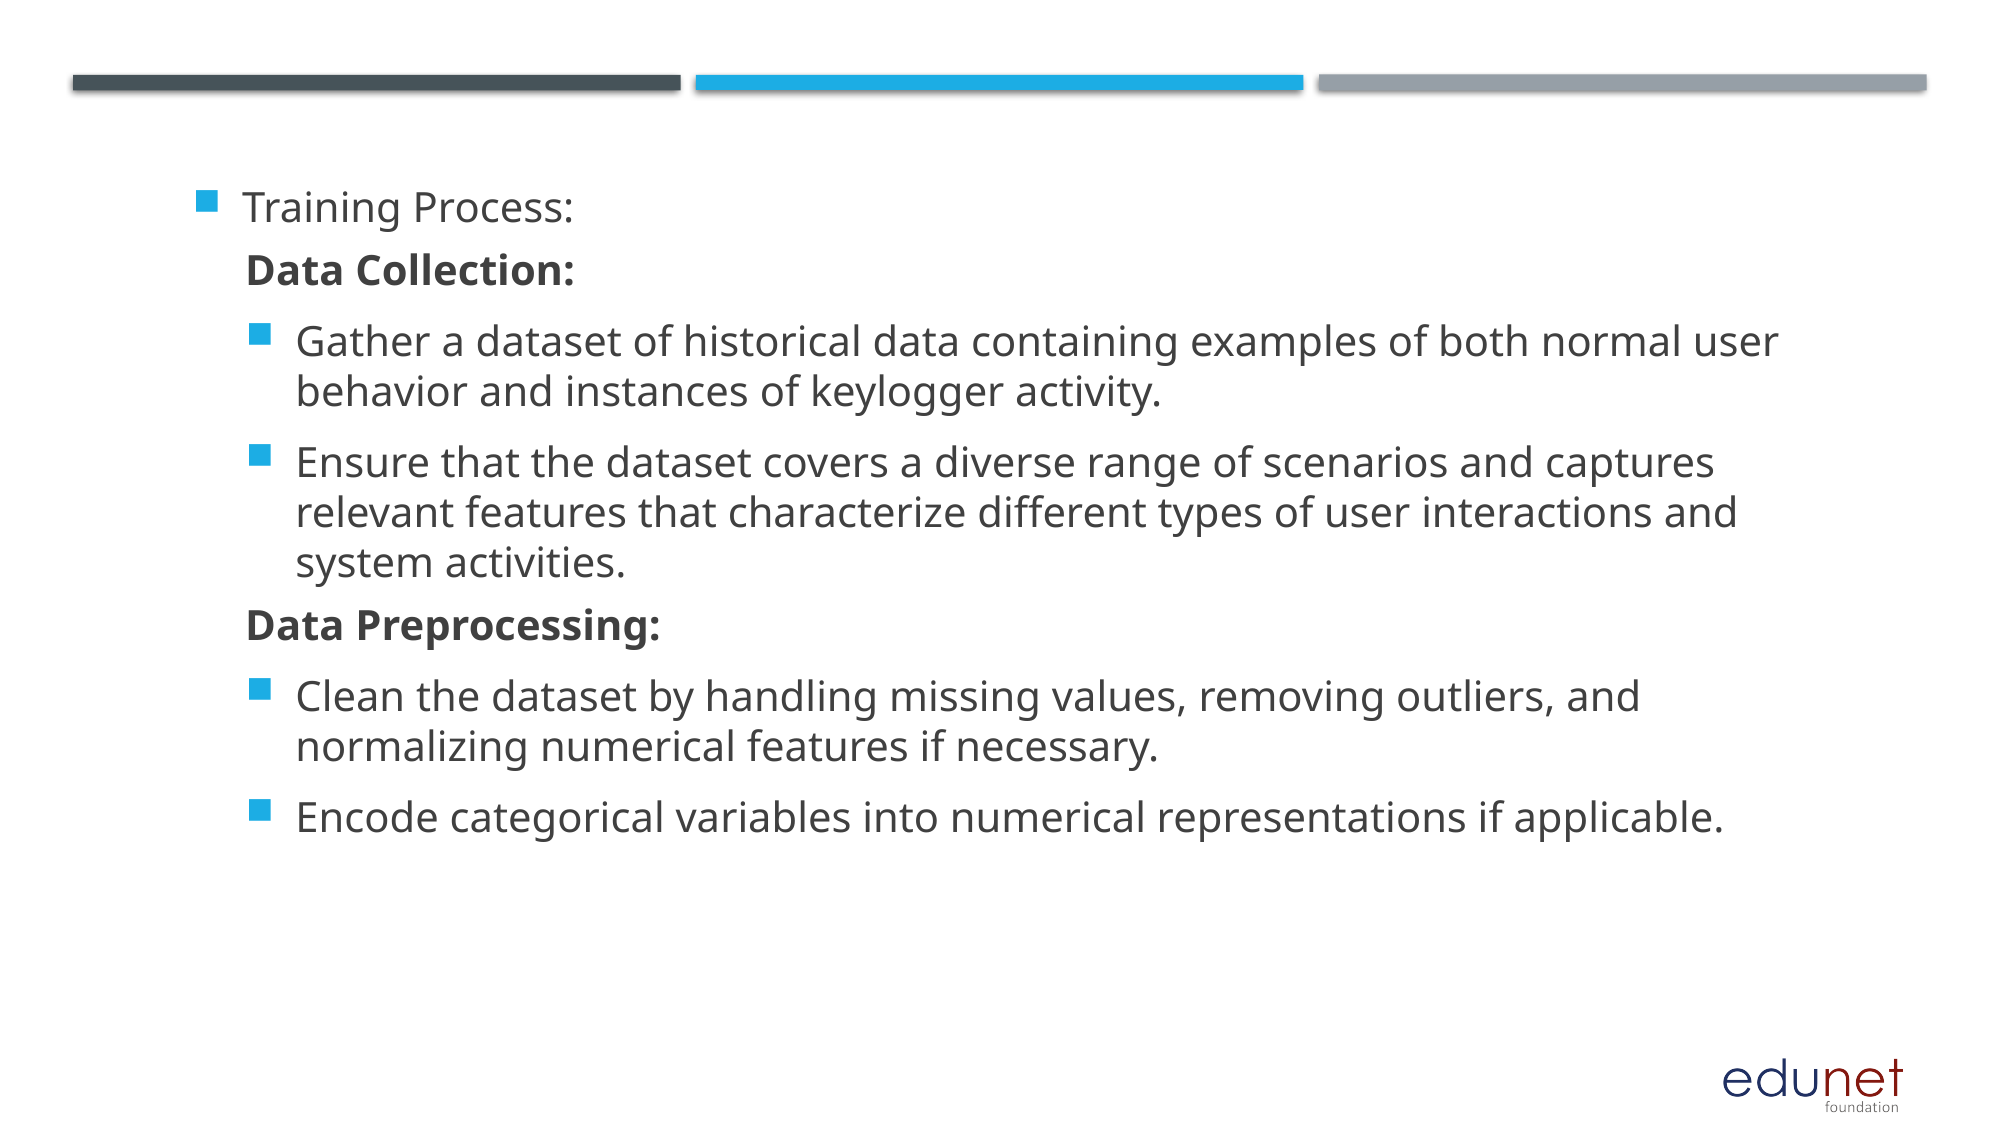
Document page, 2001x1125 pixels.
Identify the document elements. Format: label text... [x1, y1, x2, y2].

picture [1719, 1056, 1905, 1116]
list Training Process: Data Collection: Gather a dataset of historical data containing examples of both normal user behavior and instances of keylogger activity. Ensure that the dataset covers a diverse range of scenarios and captures relevant features that characterize different types of user interactions and system activities. Data Preprocessing: Clean the dataset by handling missing values, removing outliers, and normalizing numerical features if necessary. Encode categorical variables into numerical representations if applicable. [176, 133, 1810, 981]
